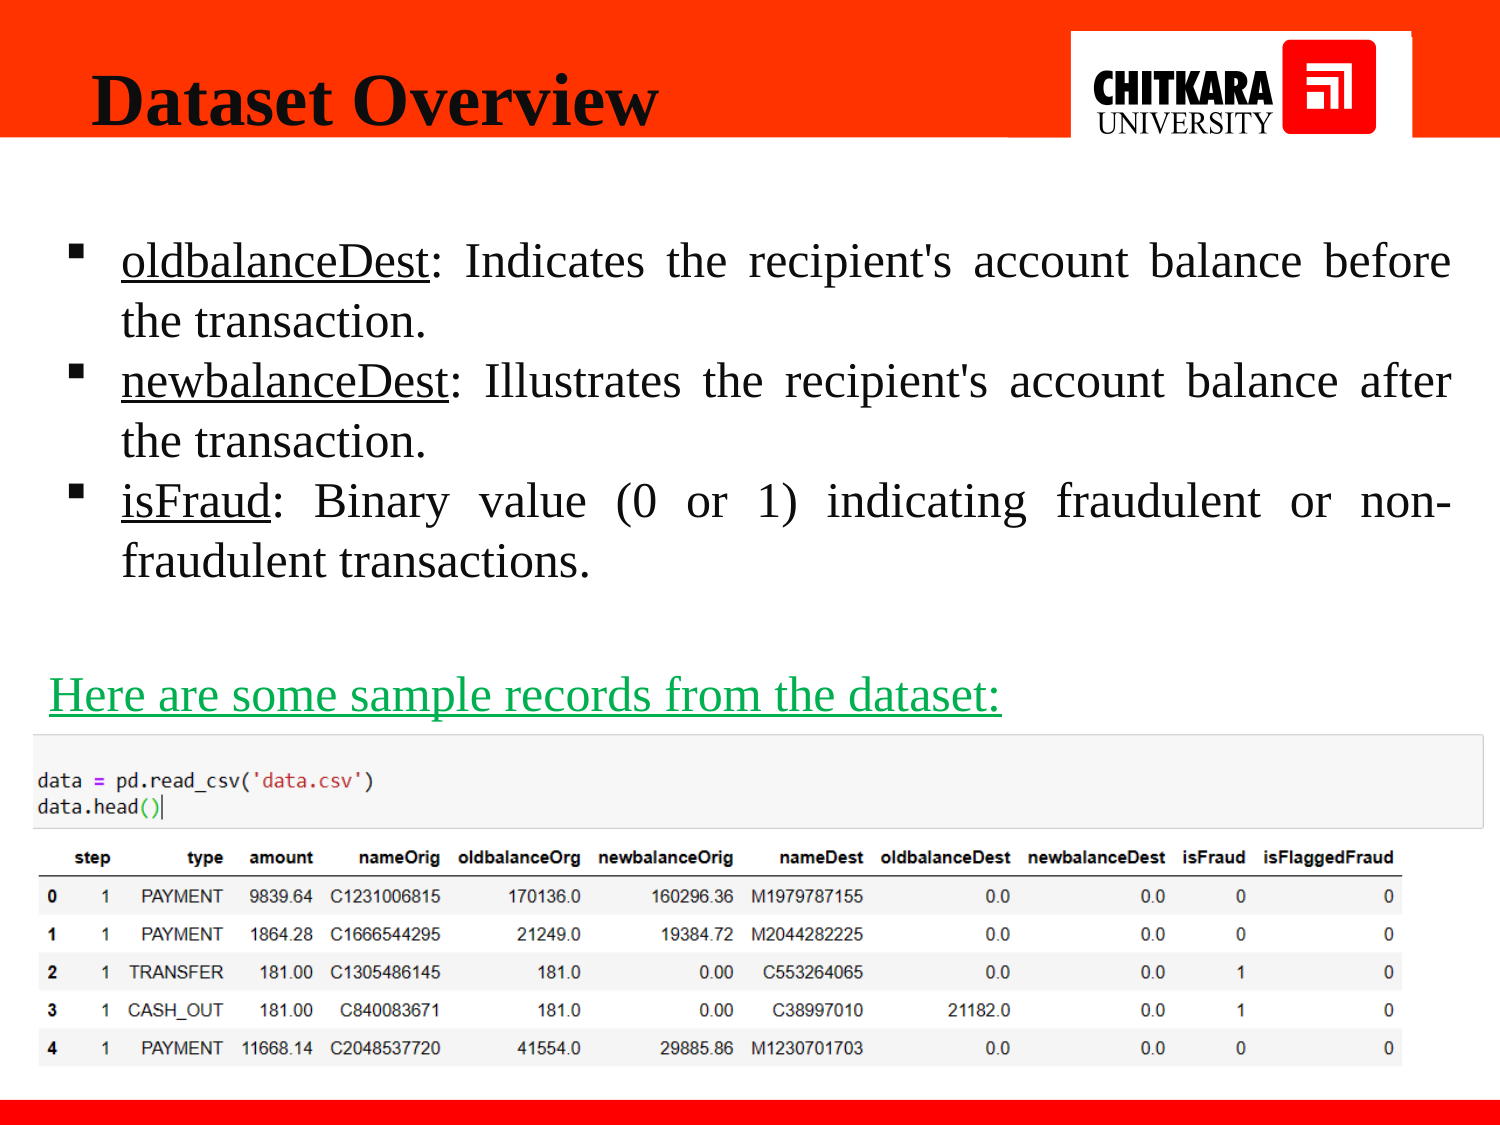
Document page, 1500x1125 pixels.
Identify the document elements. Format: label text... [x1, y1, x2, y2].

text_box Here are some sample records from the dataset: [33, 653, 1230, 729]
picture [33, 733, 1484, 1077]
text_box Dataset Overview [76, 42, 963, 148]
text_box oldbalanceDest: Indicates the recipient's account balance before the transaction. newbalanceDest: Illustrates the recipient's account balance after the transaction. isFraud: Binary value (0 or 1) indicating fraudulent or non-fraudulent transactions. [50, 219, 1468, 595]
picture [1074, 37, 1391, 138]
